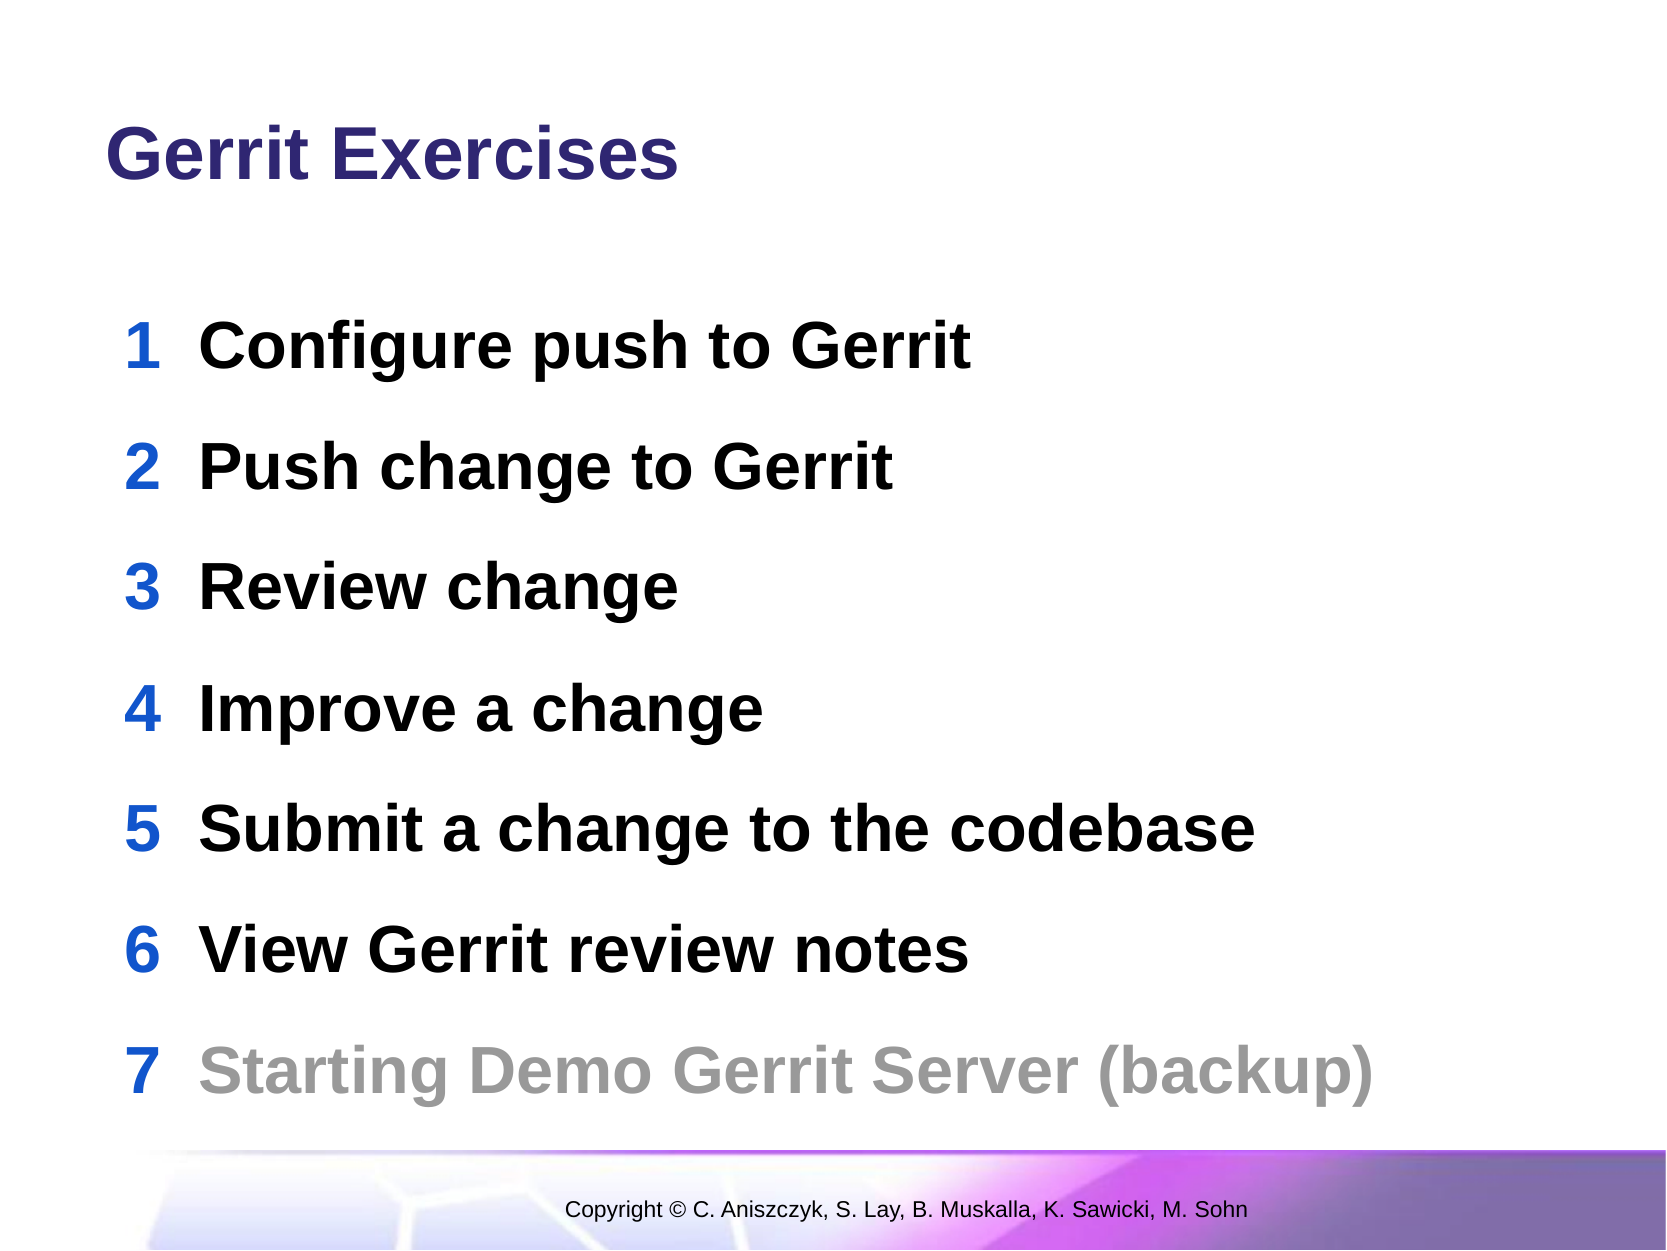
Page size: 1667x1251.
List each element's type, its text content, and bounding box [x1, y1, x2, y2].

text_box 1 Configure push to Gerrit 2 Push change to Gerrit 3 Review change 4 Improve a change 5 Submit a change to the codebase 6 View Gerrit review notes 7 Starting Demo Gerrit Server (backup) [90, 299, 1577, 1145]
picture [0, 1150, 1667, 1250]
title Gerrit Exercises [90, 58, 1577, 250]
